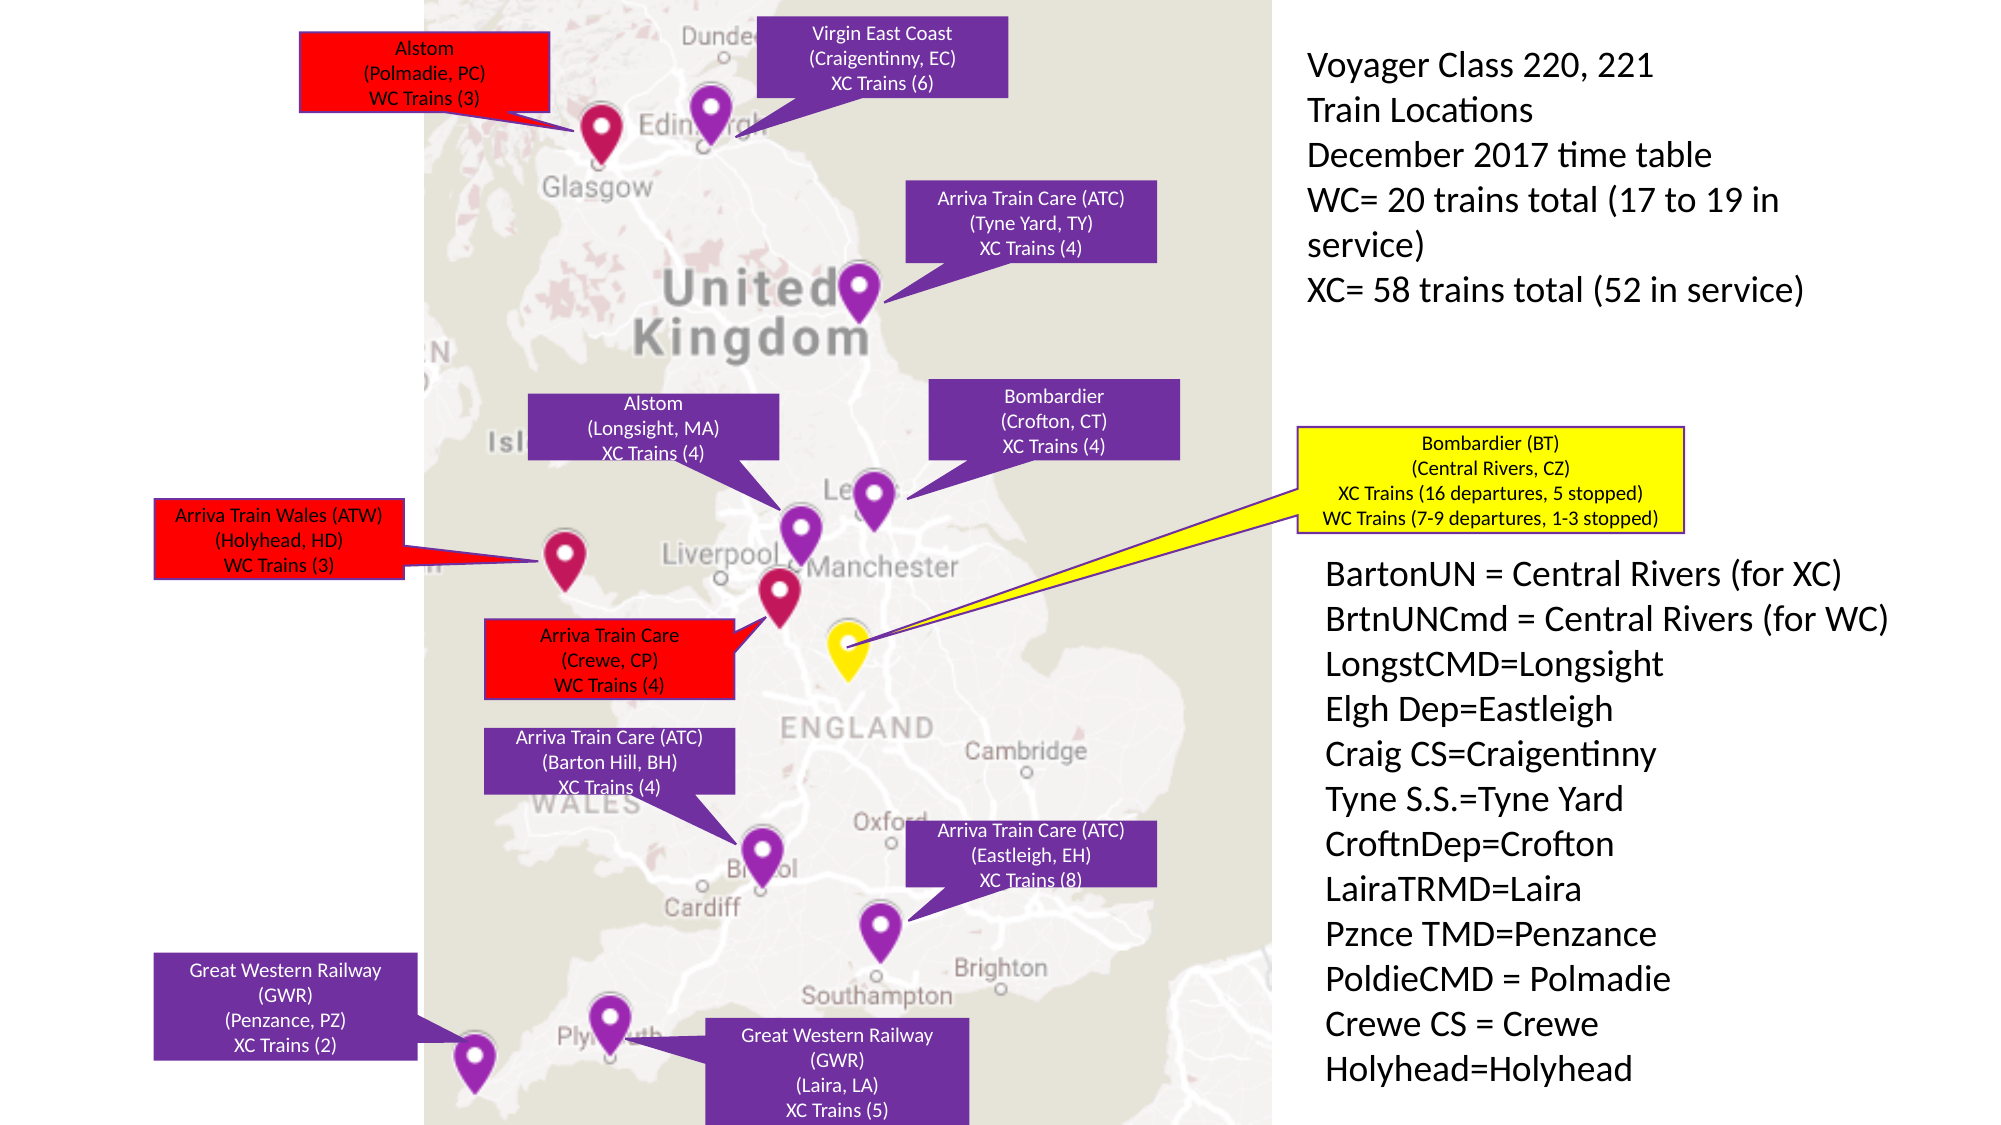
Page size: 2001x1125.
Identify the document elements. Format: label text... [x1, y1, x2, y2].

text_box Bombardier (BT) (Central Rivers, CZ) XC Trains (16 departures, 5 stopped) WC Trains (7-9 departures, 1-3 stopped) [1272, 425, 1686, 535]
text_box Voyager Class 220, 221 Train Locations December 2017 time table WC= 20 trains total (17 to 19 in service) XC= 58 trains total (52 in service) [1292, 32, 1840, 318]
text_box Alstom (Polmadie, PC) WC Trains (3) [298, 31, 424, 114]
text_box Great Western Railway (GWR) (Penzance, PZ) XC Trains (2) [153, 952, 424, 1061]
text_box Arriva Train Wales (ATW) (Holyhead, HD) WC Trains (3) [153, 498, 424, 581]
picture [424, 0, 1272, 1125]
text_box BartonUN = Central Rivers (for XC) BrtnUNCmd = Central Rivers (for WC) LongstCMD=Longsight Elgh Dep=Eastleigh Craig CS=Craigentinny Tyne S.S.=Tyne Yard CroftnDep=Crofton LairaTRMD=Laira Pznce TMD=Penzance PoldieCMD = Polmadie Crewe CS = Crewe Holyhead=Holyhead [1310, 541, 2000, 1125]
